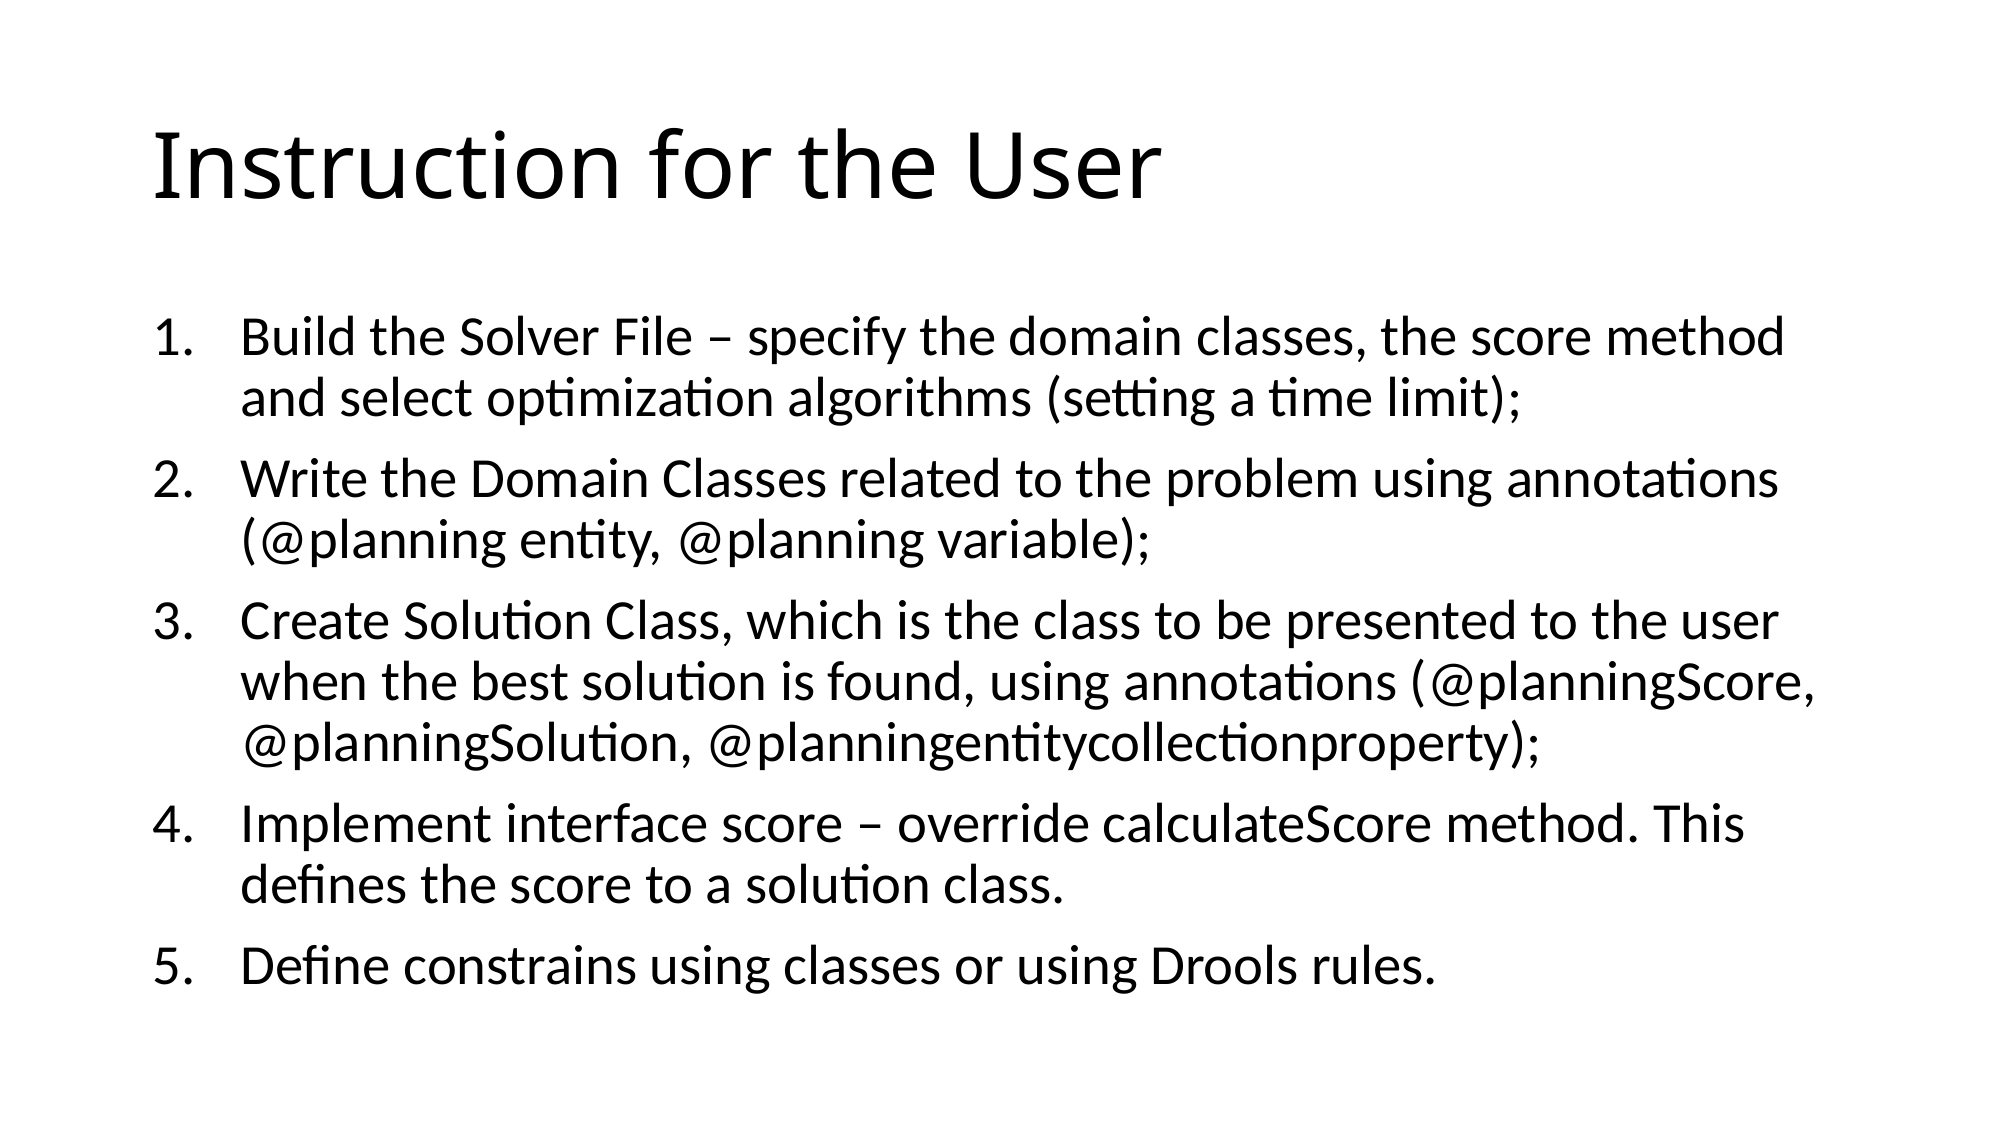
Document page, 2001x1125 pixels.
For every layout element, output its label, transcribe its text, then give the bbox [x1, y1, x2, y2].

title Instruction for the User [137, 59, 1863, 278]
list Build the Solver File – specify the domain classes, the score method and select optimization algorithms (setting a time limit); Write the Domain Classes related to the problem using annotations (@planning entity, @planning variable); Create Solution Class, which is the class to be presented to the user when the best solution is found, using annotations (@planningScore, @planningSolution, @planningentitycollectionproperty); Implement interface score – override calculateScore method. This defines the score to a solution class. Define constrains using classes or using Drools rules. [137, 299, 1863, 1014]
